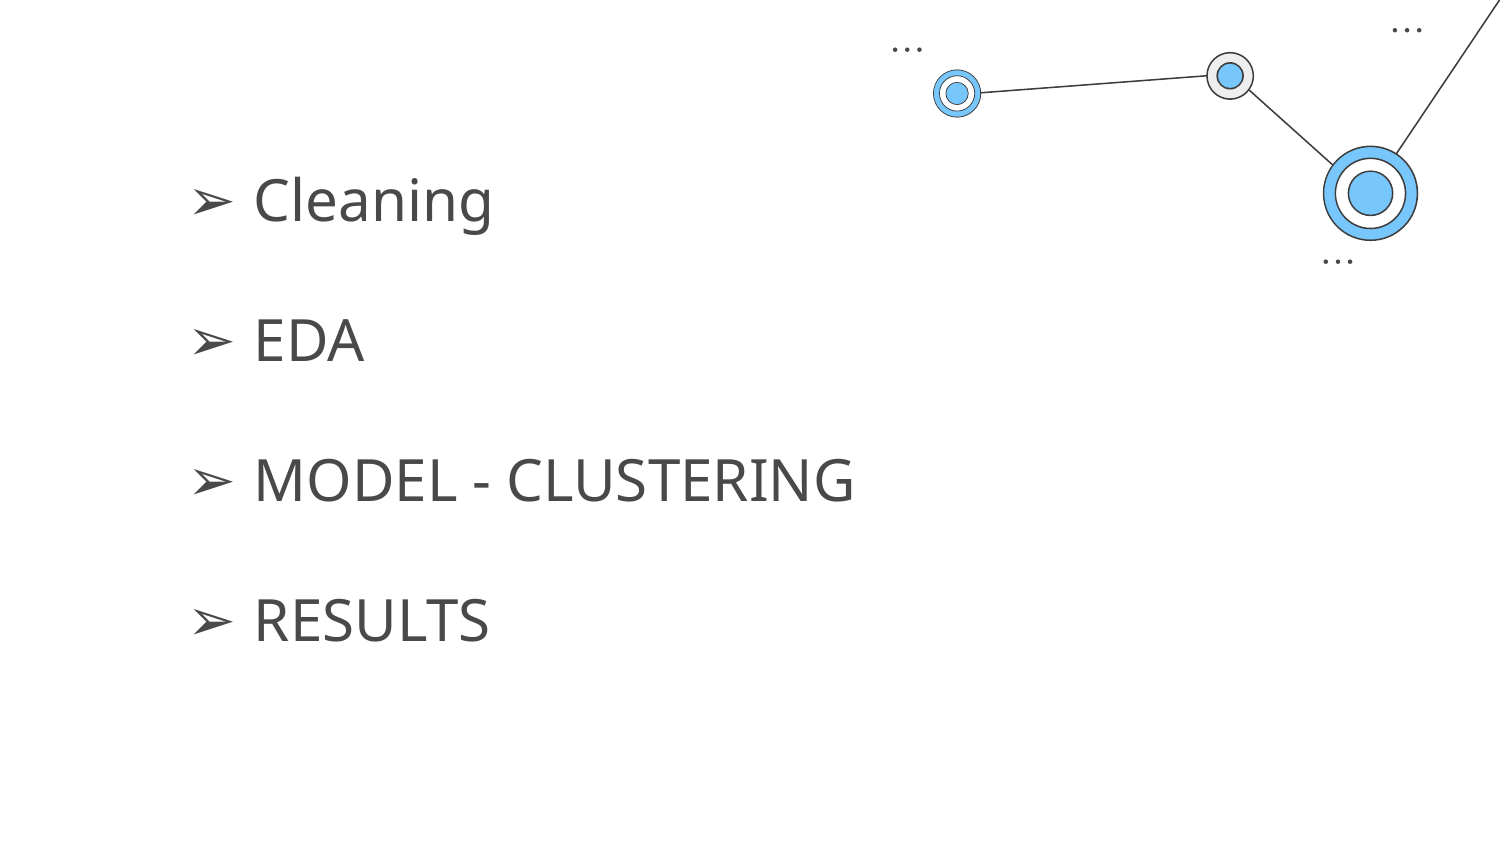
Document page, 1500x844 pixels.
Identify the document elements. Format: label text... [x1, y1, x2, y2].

title Cleaning EDA MODEL - CLUSTERING RESULTS [163, 147, 1014, 728]
